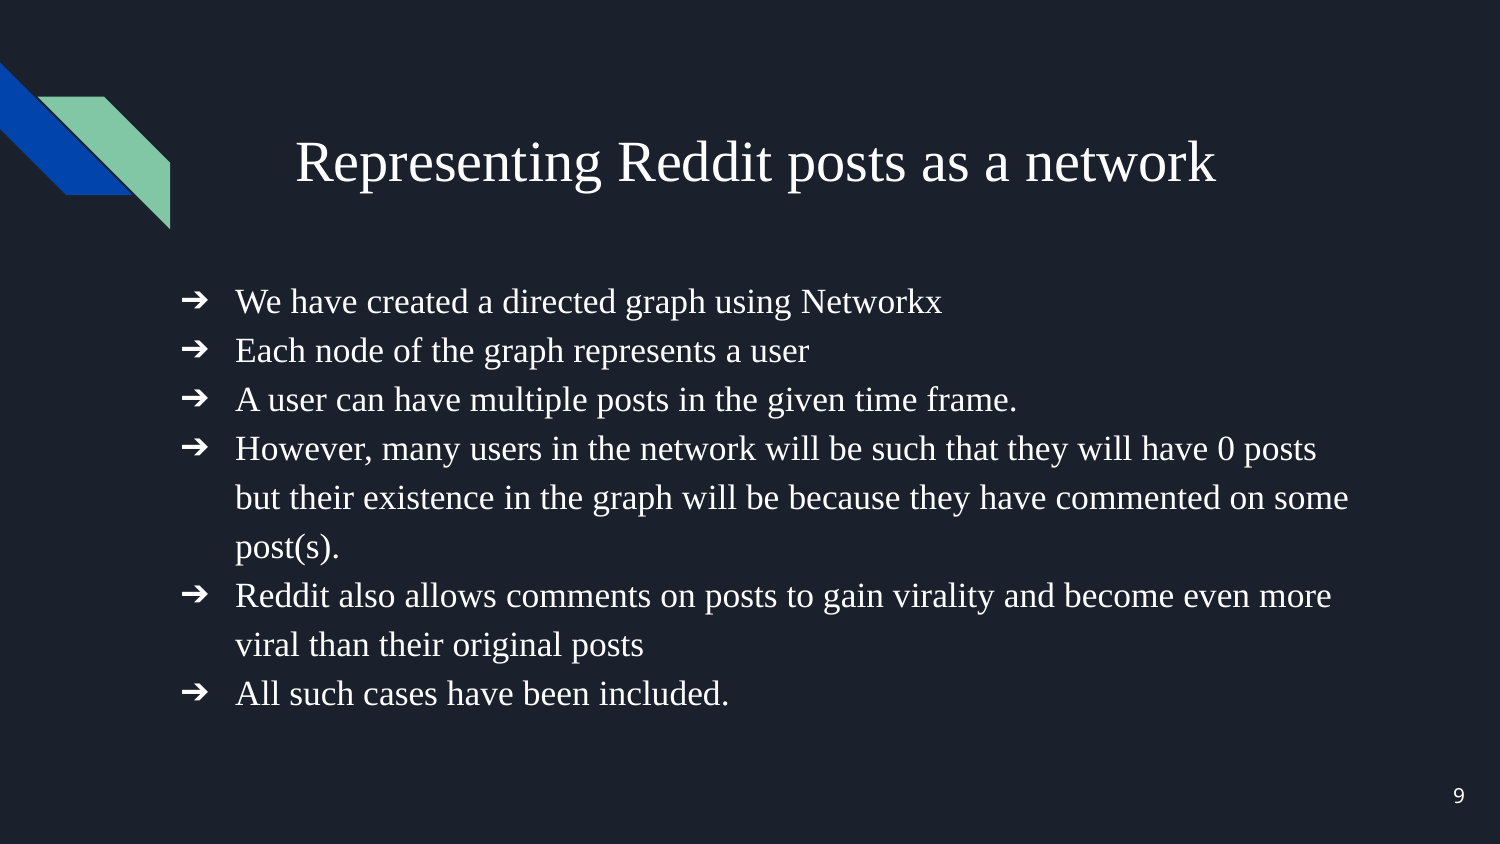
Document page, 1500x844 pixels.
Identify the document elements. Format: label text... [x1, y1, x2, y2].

slide_number ‹#› [1389, 764, 1480, 830]
list We have created a directed graph using Networkx Each node of the graph represents a user A user can have multiple posts in the given time frame. However, many users in the network will be such that they will have 0 posts but their existence in the graph will be because they have commented on some post(s). Reddit also allows comments on posts to gain virality and become even more viral than their original posts All such cases have been included. [145, 257, 1382, 735]
title Representing Reddit posts as a network [179, 108, 1348, 257]
